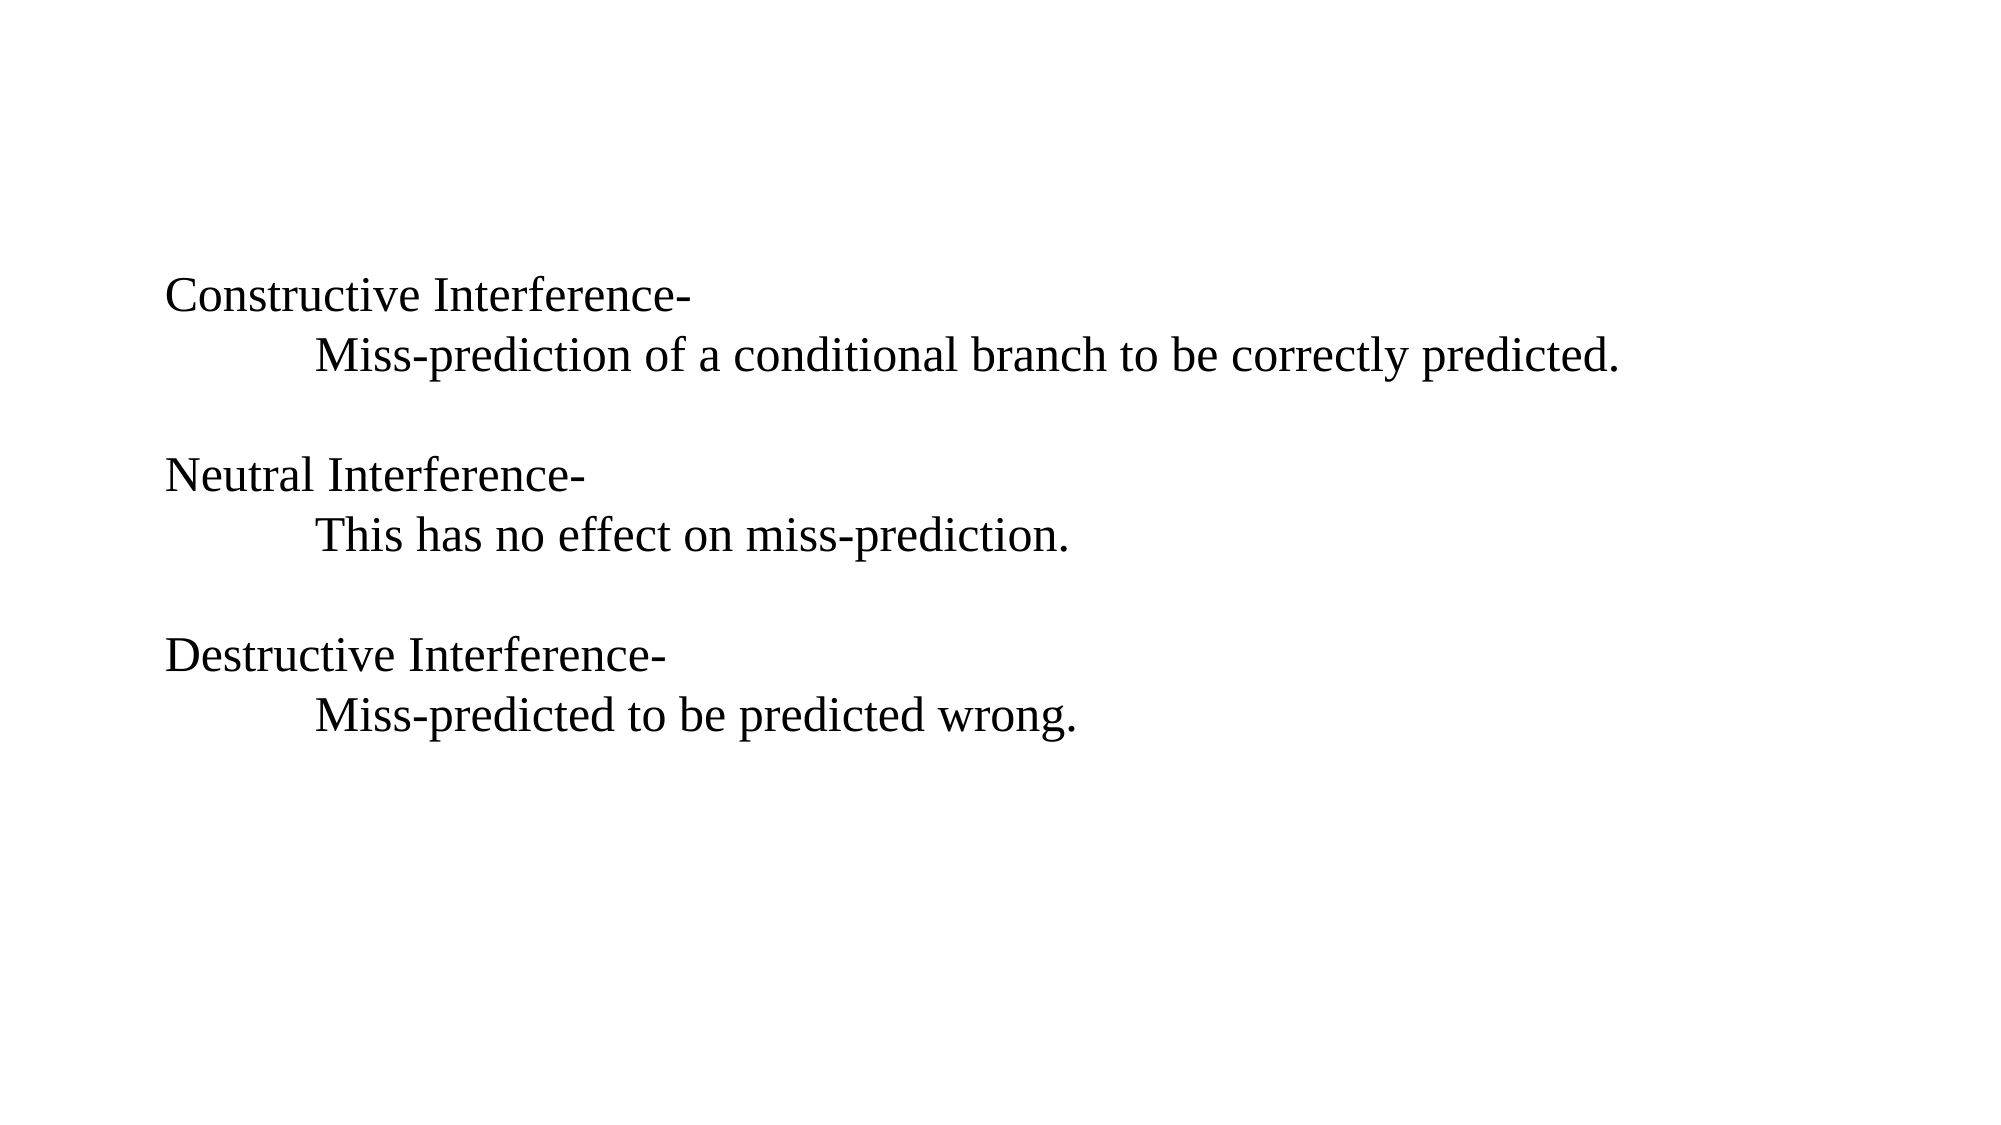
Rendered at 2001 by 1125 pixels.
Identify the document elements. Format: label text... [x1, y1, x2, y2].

text_box Constructive Interference- Miss-prediction of a conditional branch to be correctly predicted. Neutral Interference- This has no effect on miss-prediction. Destructive Interference- Miss-predicted to be predicted wrong. [149, 253, 1905, 735]
